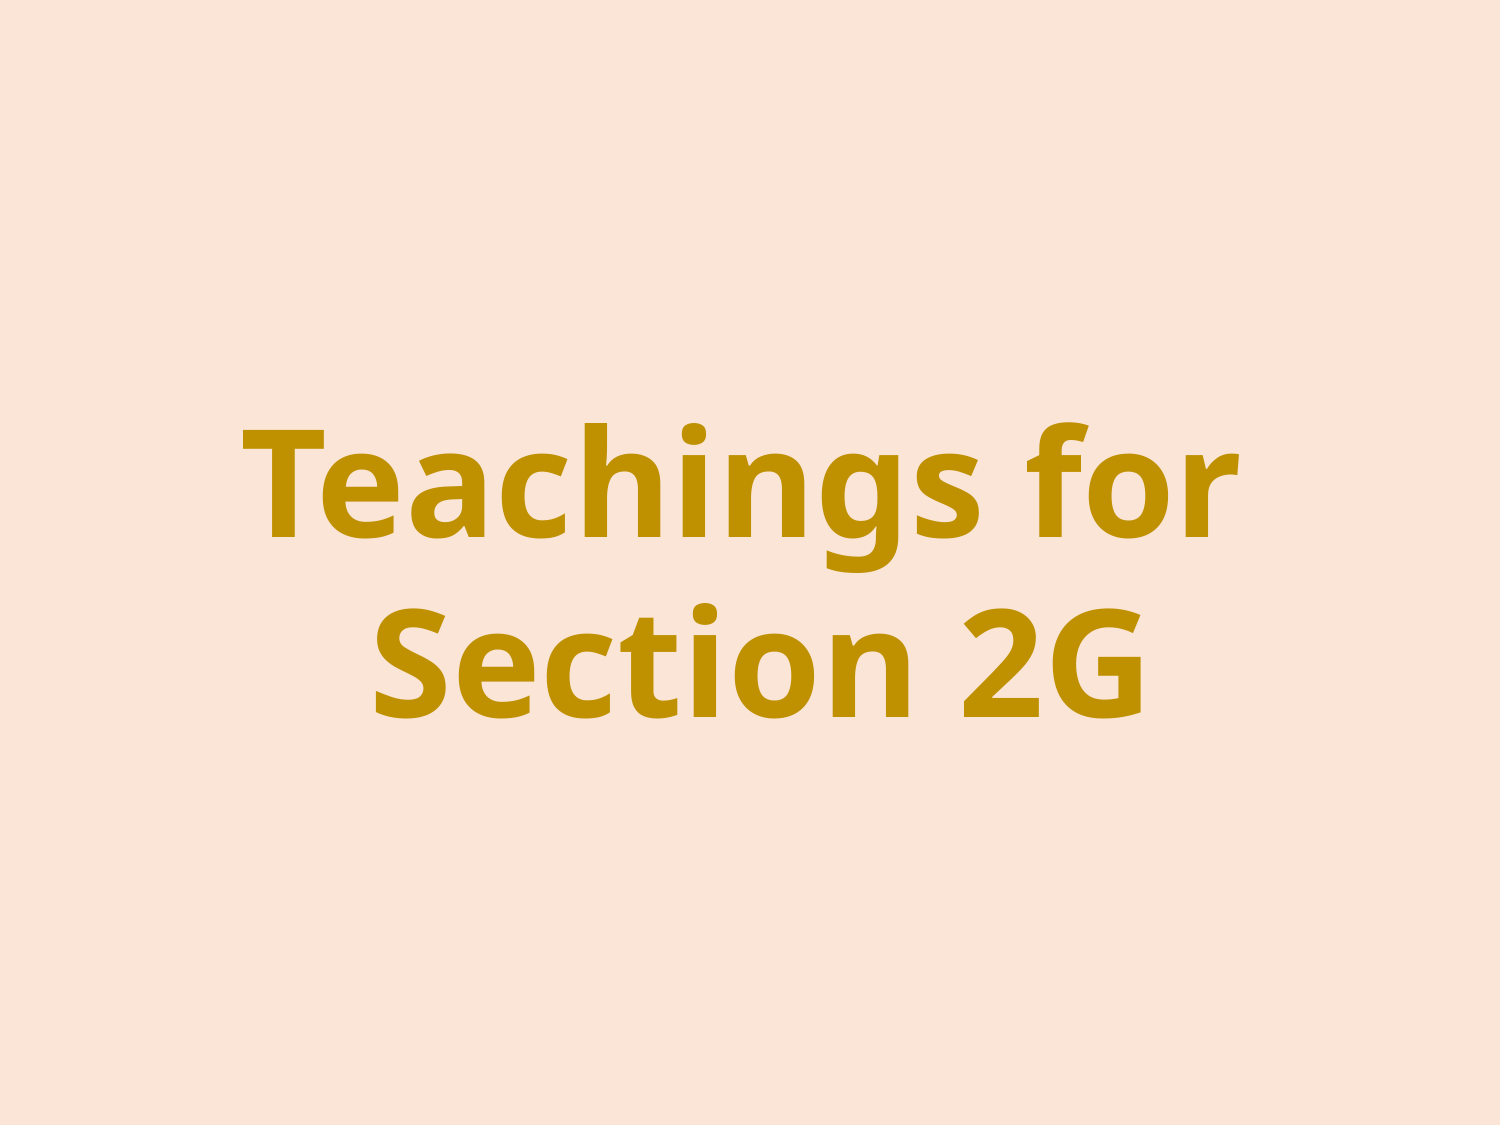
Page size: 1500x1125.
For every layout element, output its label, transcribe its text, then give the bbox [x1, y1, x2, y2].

text_box Teachings for Section 2G [225, 379, 1298, 755]
